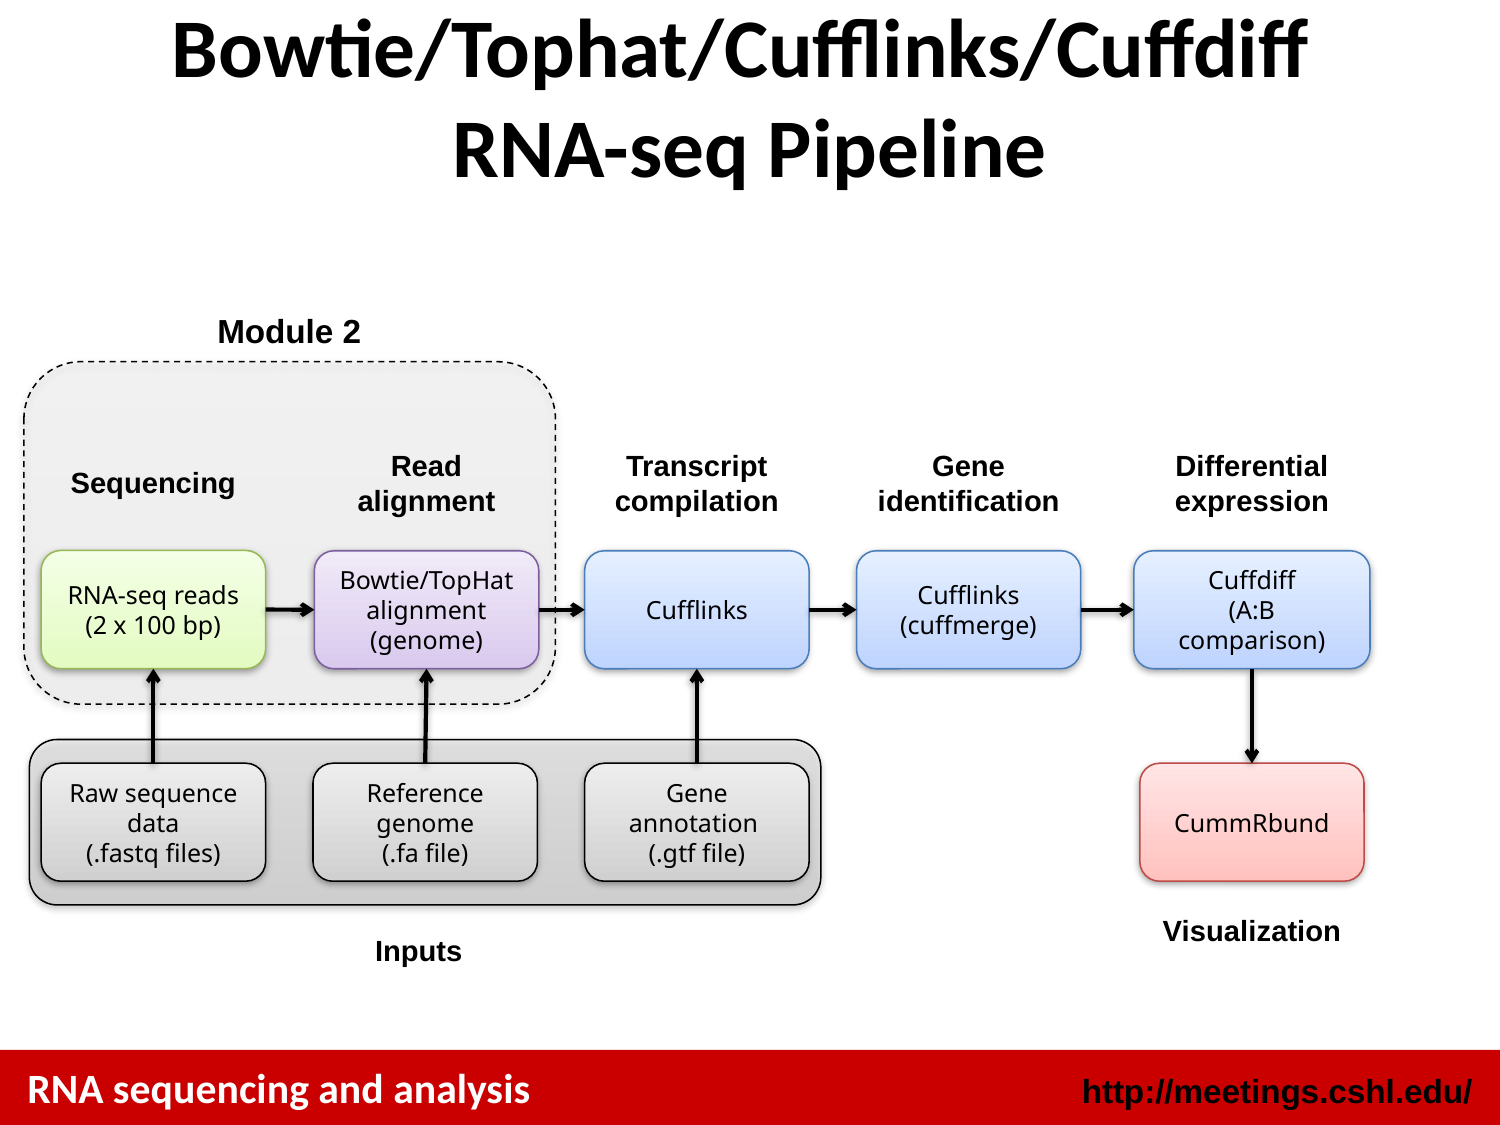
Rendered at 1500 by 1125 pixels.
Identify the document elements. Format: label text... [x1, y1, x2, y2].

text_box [1115, 762, 1388, 956]
text_box [23, 360, 557, 705]
text_box Inputs [360, 925, 478, 975]
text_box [40, 457, 266, 669]
text_box Reference genome (.fa file) [312, 762, 539, 882]
title Bowtie/Tophat/Cufflinks/Cuffdiff RNA-seq Pipeline [24, 0, 1475, 188]
text_box Gene annotation (.gtf file) [583, 762, 810, 882]
text_box Module 2 [202, 302, 377, 358]
text_box Raw sequence data (.fastq files) [40, 762, 267, 882]
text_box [1115, 439, 1388, 669]
text_box [28, 738, 822, 906]
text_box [832, 439, 1105, 669]
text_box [560, 439, 831, 669]
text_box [314, 439, 540, 669]
